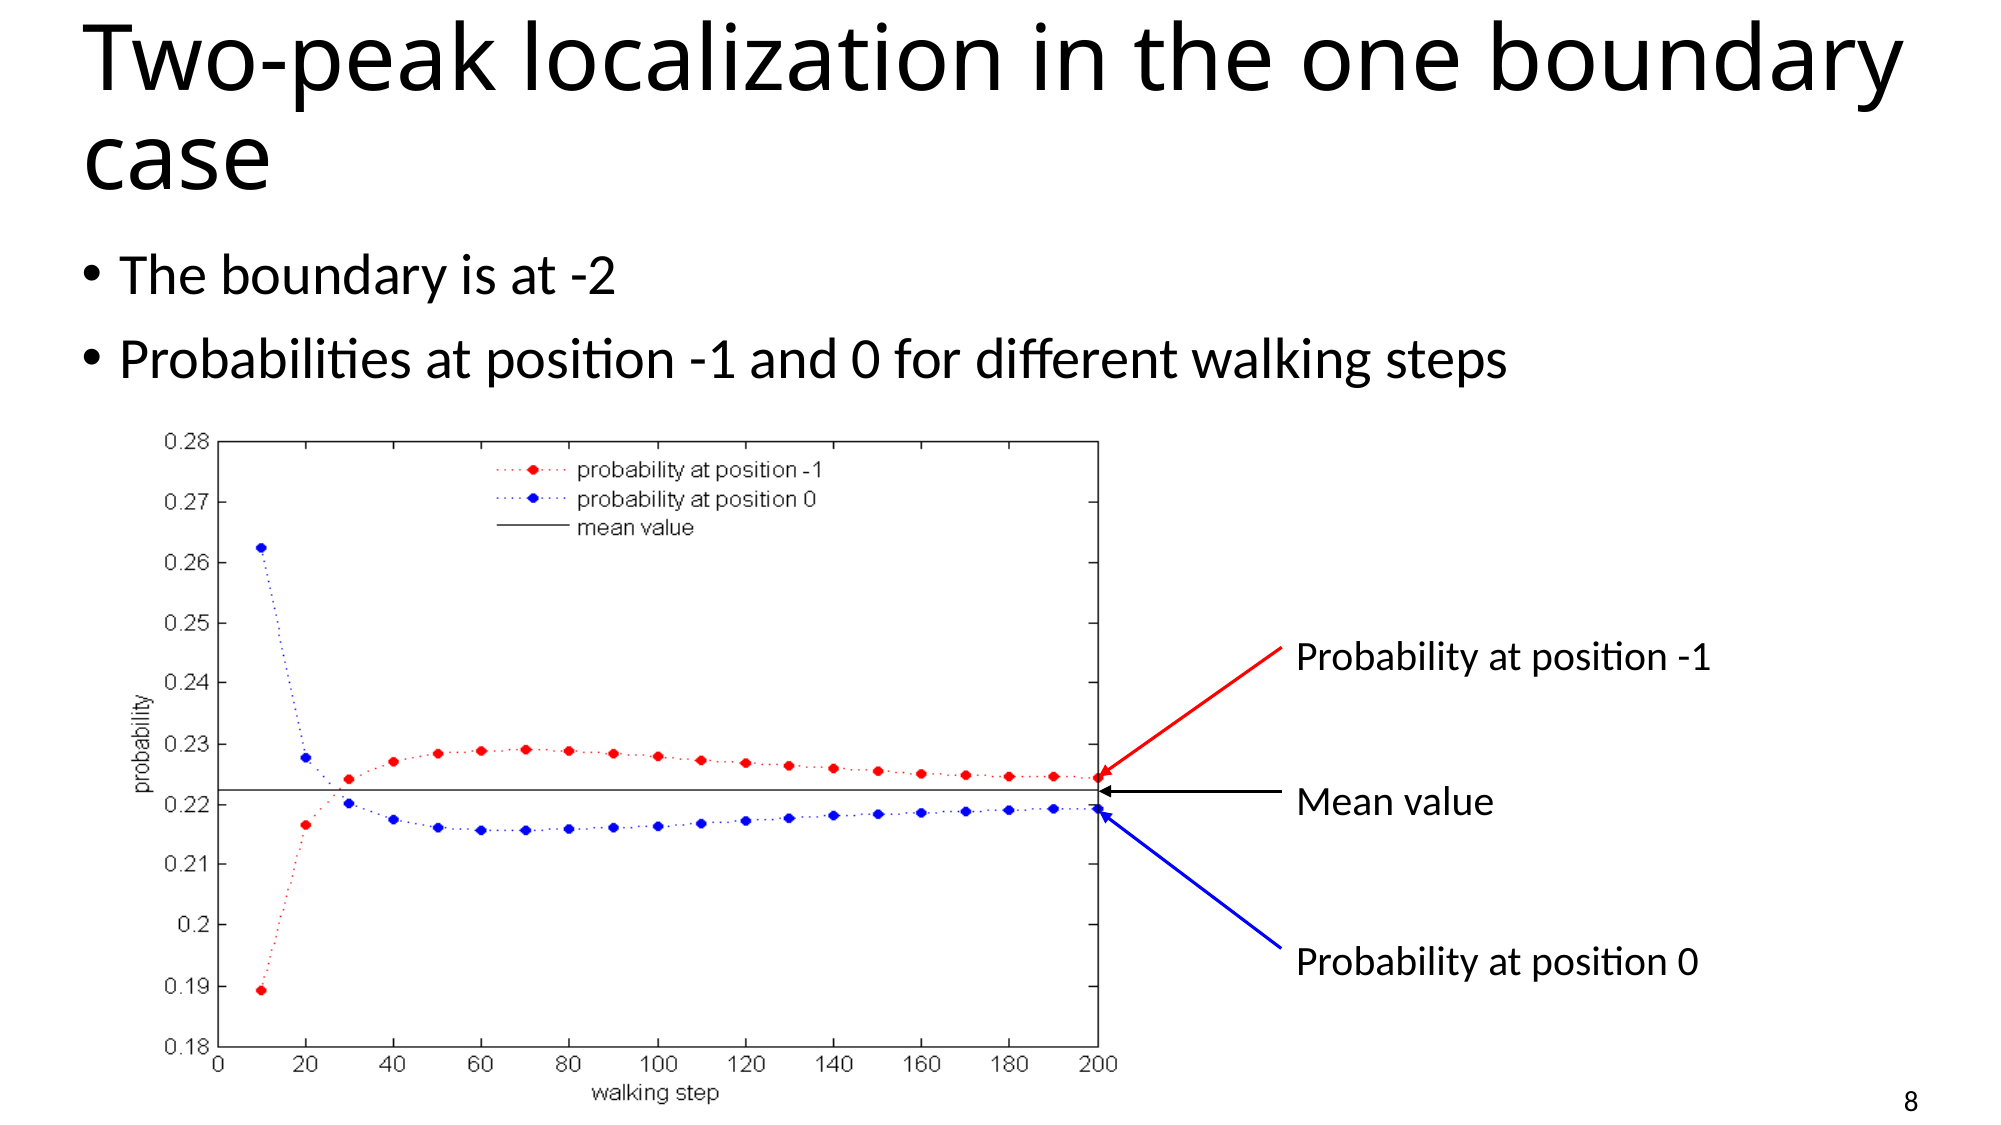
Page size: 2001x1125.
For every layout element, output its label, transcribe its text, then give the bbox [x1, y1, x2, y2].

title Two-peak localization in the one boundary case [67, 0, 1934, 221]
list The boundary is at -2 Probabilities at position -1 and 0 for different walking steps [66, 236, 1934, 1062]
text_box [121, 429, 1879, 1107]
